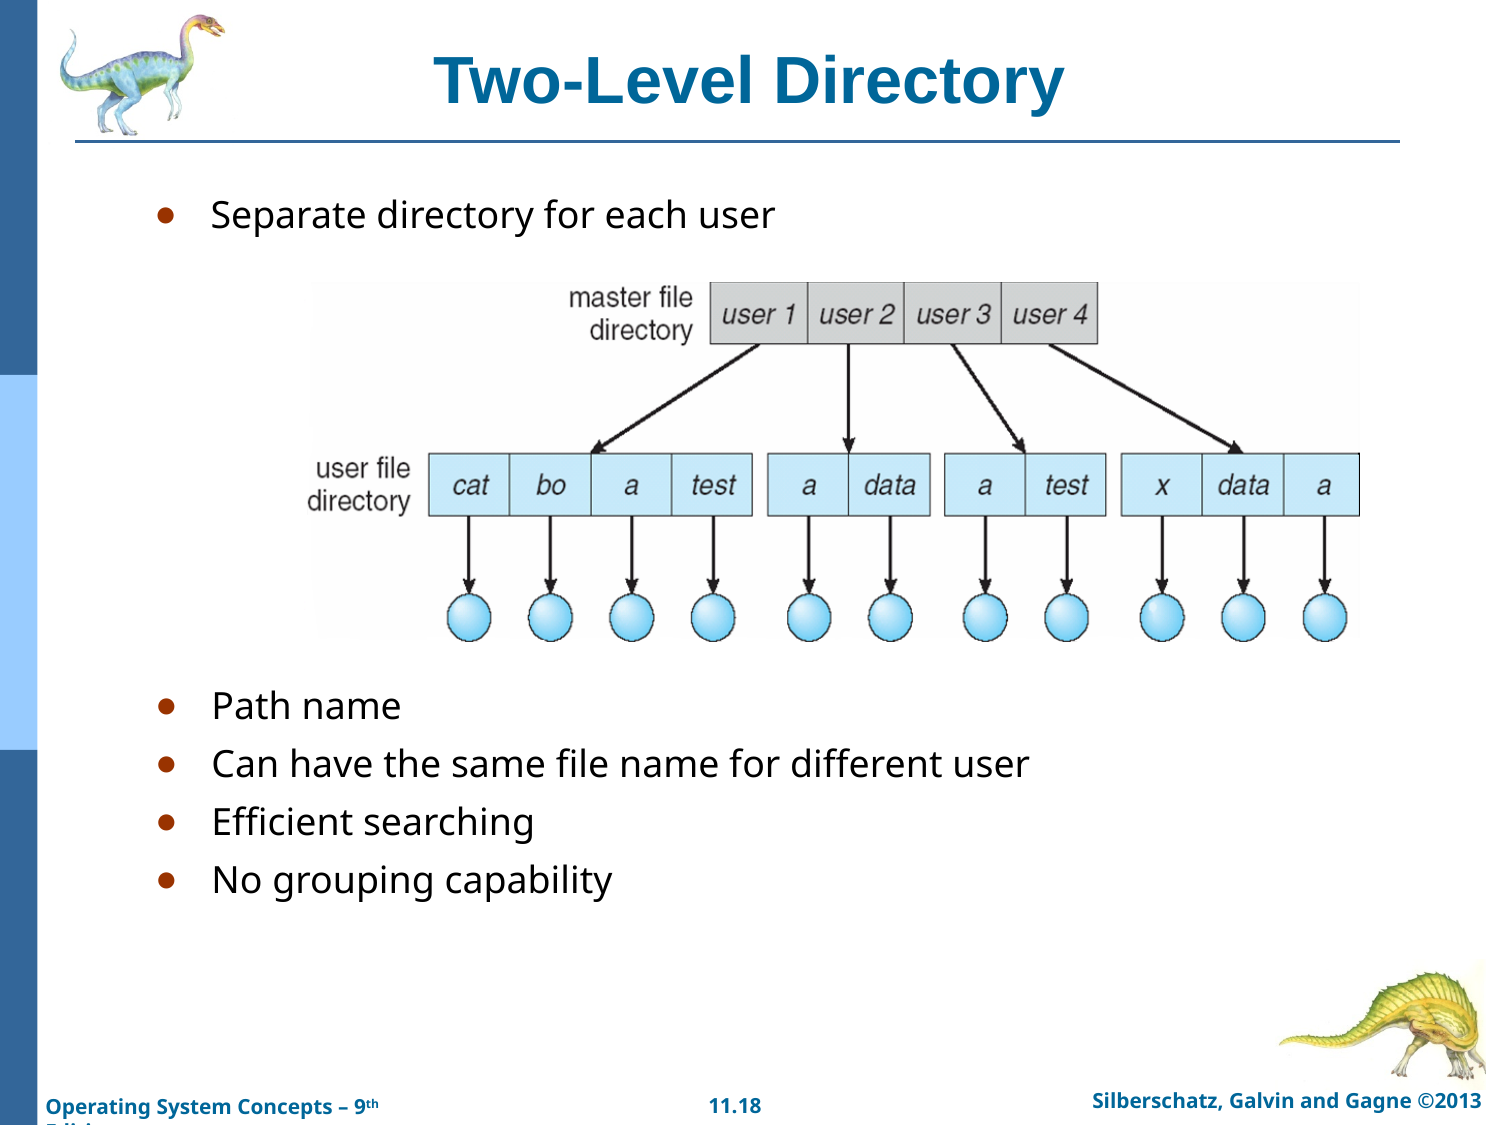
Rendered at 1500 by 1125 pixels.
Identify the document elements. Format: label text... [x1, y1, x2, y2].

picture [304, 282, 1360, 643]
text_box Path name Can have the same file name for different user Efficient searching No grouping capability [140, 674, 1289, 906]
list Separate directory for each user [139, 183, 1431, 275]
picture [1275, 959, 1486, 1090]
picture [46, 0, 243, 149]
title Two-Level Directory [75, 29, 1425, 124]
